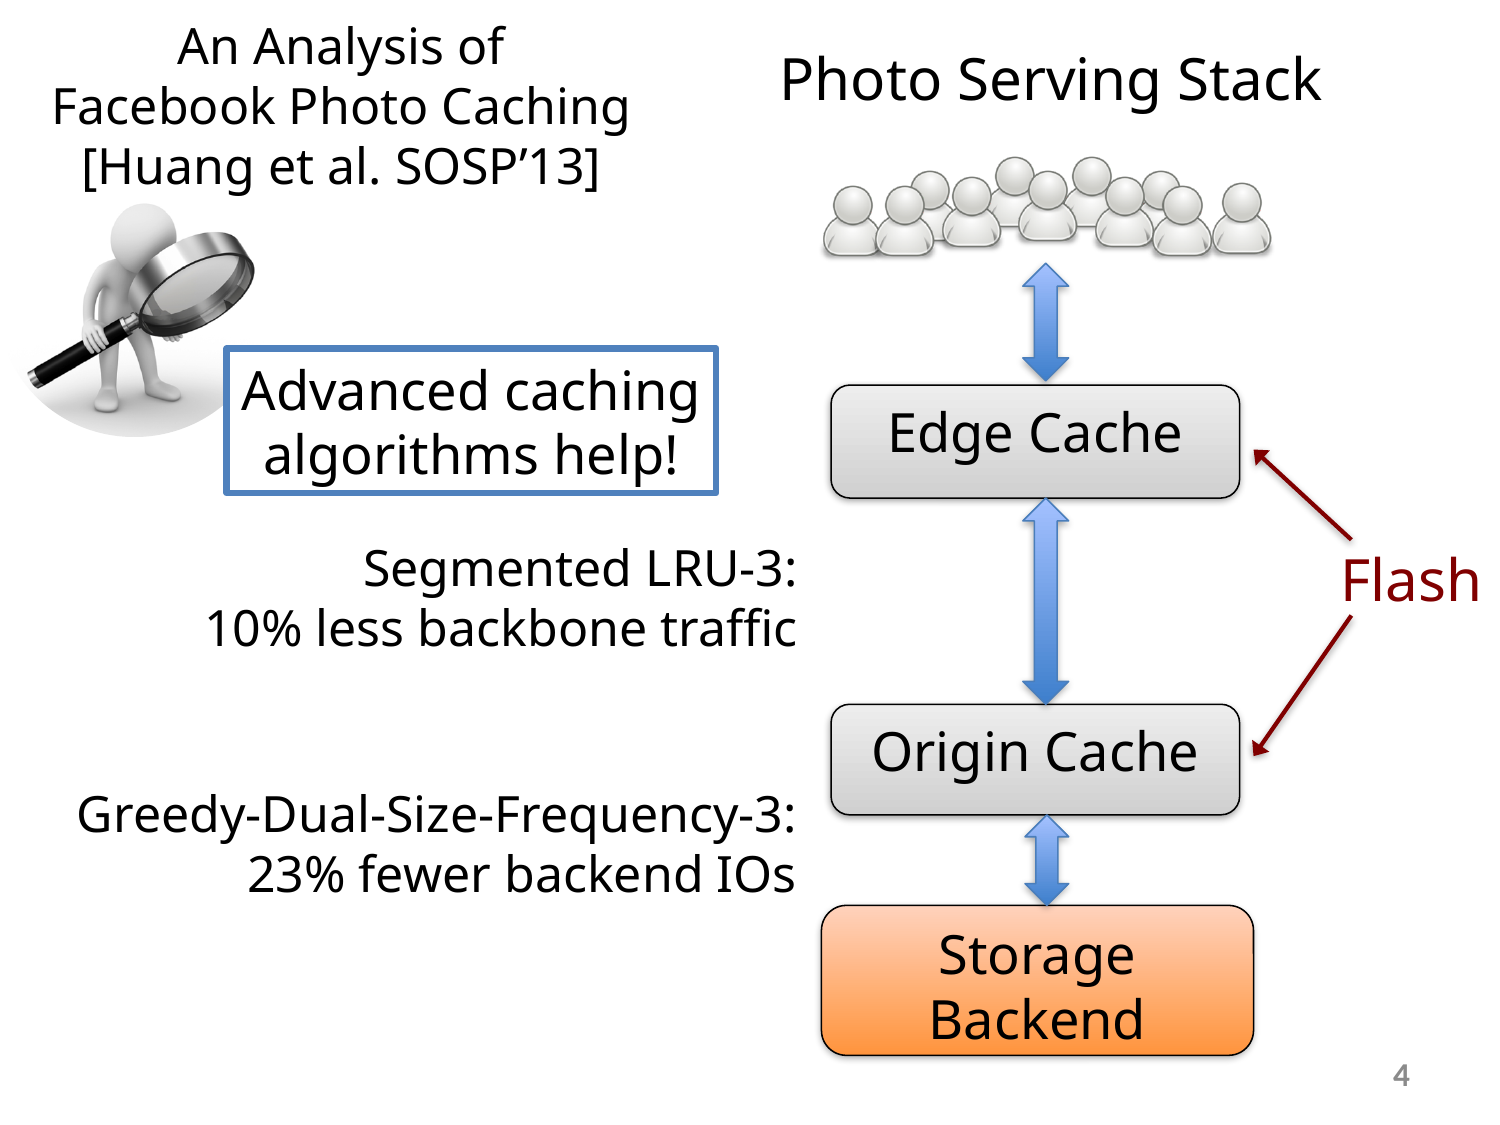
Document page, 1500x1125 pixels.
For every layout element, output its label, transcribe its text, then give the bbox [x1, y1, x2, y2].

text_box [1286, 449, 1352, 540]
text_box Flash [1302, 535, 1500, 621]
text_box Photo Serving Stack [764, 35, 1338, 120]
slide_number 4 [1074, 1042, 1425, 1103]
text_box Advanced caching algorithms help! [224, 346, 718, 495]
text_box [812, 155, 1281, 1056]
text_box An Analysis of Facebook Photo Caching [Huang et al. SOSP’13] [22, 6, 660, 202]
text_box Segmented LRU-3: 10% less backbone traffic [175, 528, 807, 664]
picture [0, 182, 269, 438]
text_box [1286, 615, 1352, 757]
text_box Greedy-Dual-Size-Frequency-3: 23% fewer backend IOs [4, 775, 807, 911]
